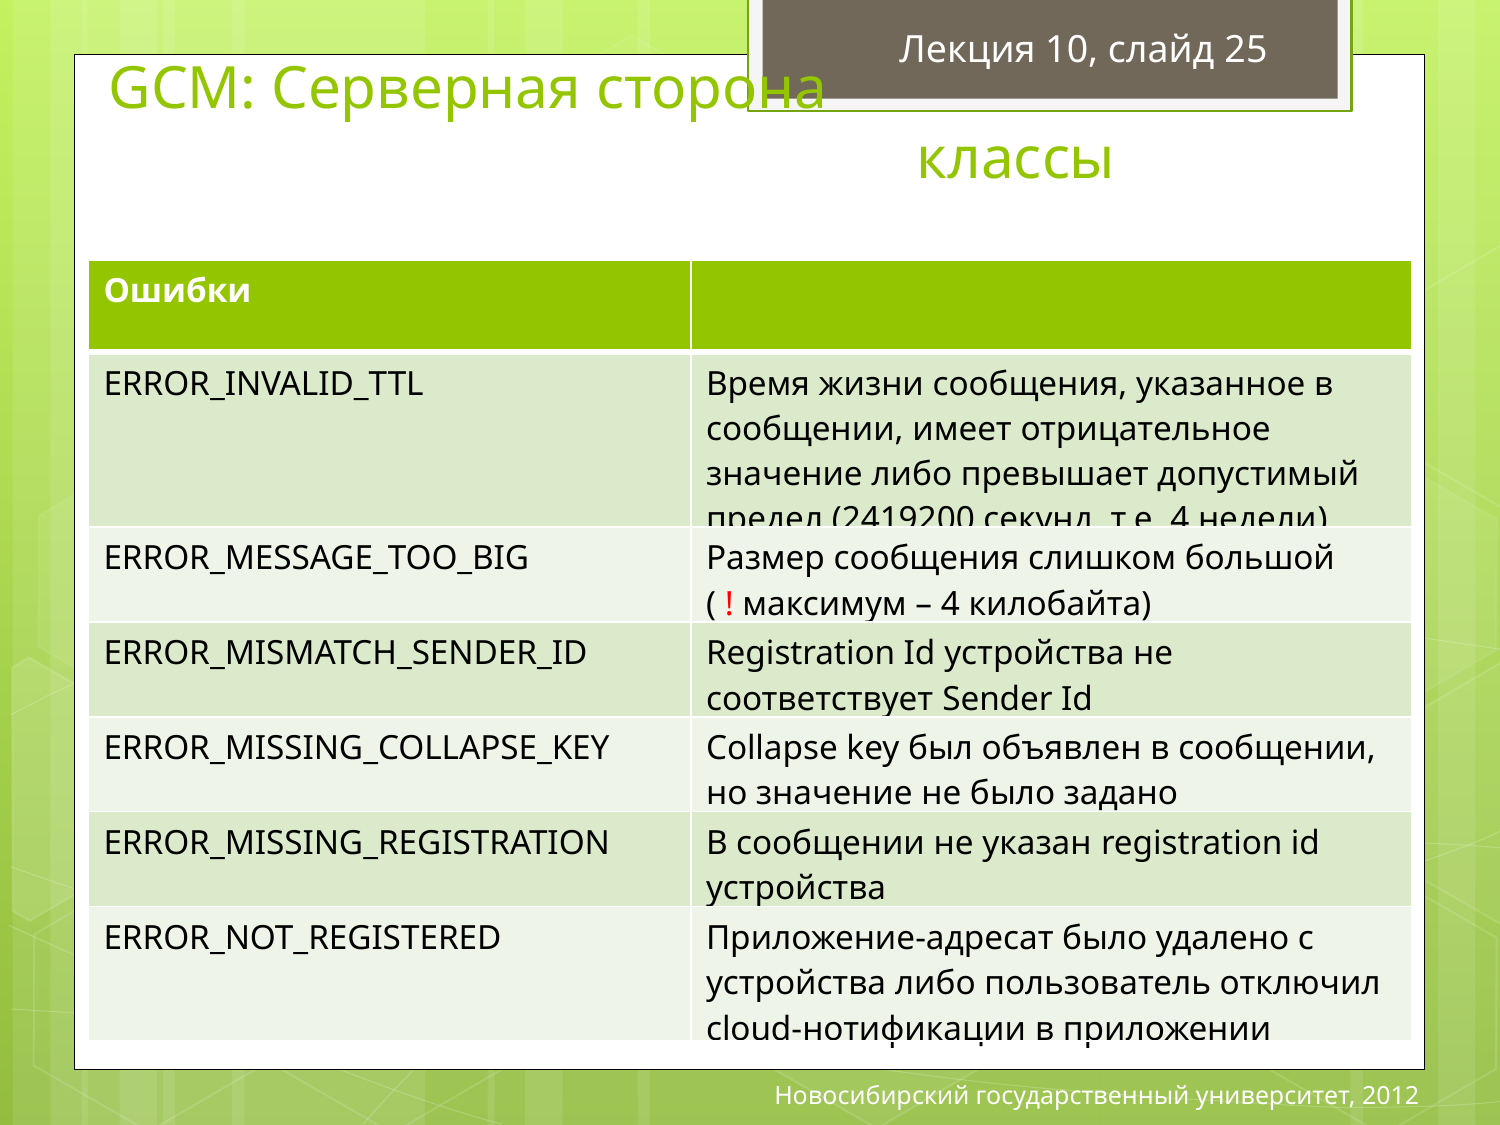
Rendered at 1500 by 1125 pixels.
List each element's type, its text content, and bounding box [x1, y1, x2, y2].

table_header Ошибки [89, 261, 690, 349]
table_cell Время жизни сообщения, указанное в сообщении, имеет отрицательное значение либо превышает допустимый предел (2419200 секунд, т.е. 4 недели) [692, 355, 1411, 526]
table_cell В сообщении не указан registration id устройства [692, 812, 1411, 906]
table_cell ERROR_NOT_REGISTERED [89, 907, 690, 1040]
table_cell Collapse key был объявлен в сообщении, но значение не было задано [692, 718, 1411, 811]
table_cell Приложение-адресат было удалено с устройства либо пользователь отключил cloud-нотификации в приложении [692, 907, 1411, 1040]
table_cell Registration Id устройства не соответствует Sender Id [692, 623, 1411, 716]
table_cell Размер сообщения слишком большой ( ! максимум – 4 килобайта) [692, 528, 1411, 621]
table_cell ERROR_MESSAGE_TOO_BIG [89, 528, 690, 621]
text_box Лекция 10, слайд 25 [884, 17, 1283, 78]
text_box Новосибирский государственный университет, 2012 [596, 1065, 1436, 1125]
text_box GCM: Серверная сторона классы [93, 127, 1429, 268]
table_cell ERROR_MISMATCH_SENDER_ID [89, 623, 690, 716]
table_header [692, 261, 1411, 349]
table_cell ERROR_INVALID_TTL [89, 355, 690, 526]
table_cell ERROR_MISSING_COLLAPSE_KEY [89, 718, 690, 811]
table_cell ERROR_MISSING_REGISTRATION [89, 812, 690, 906]
